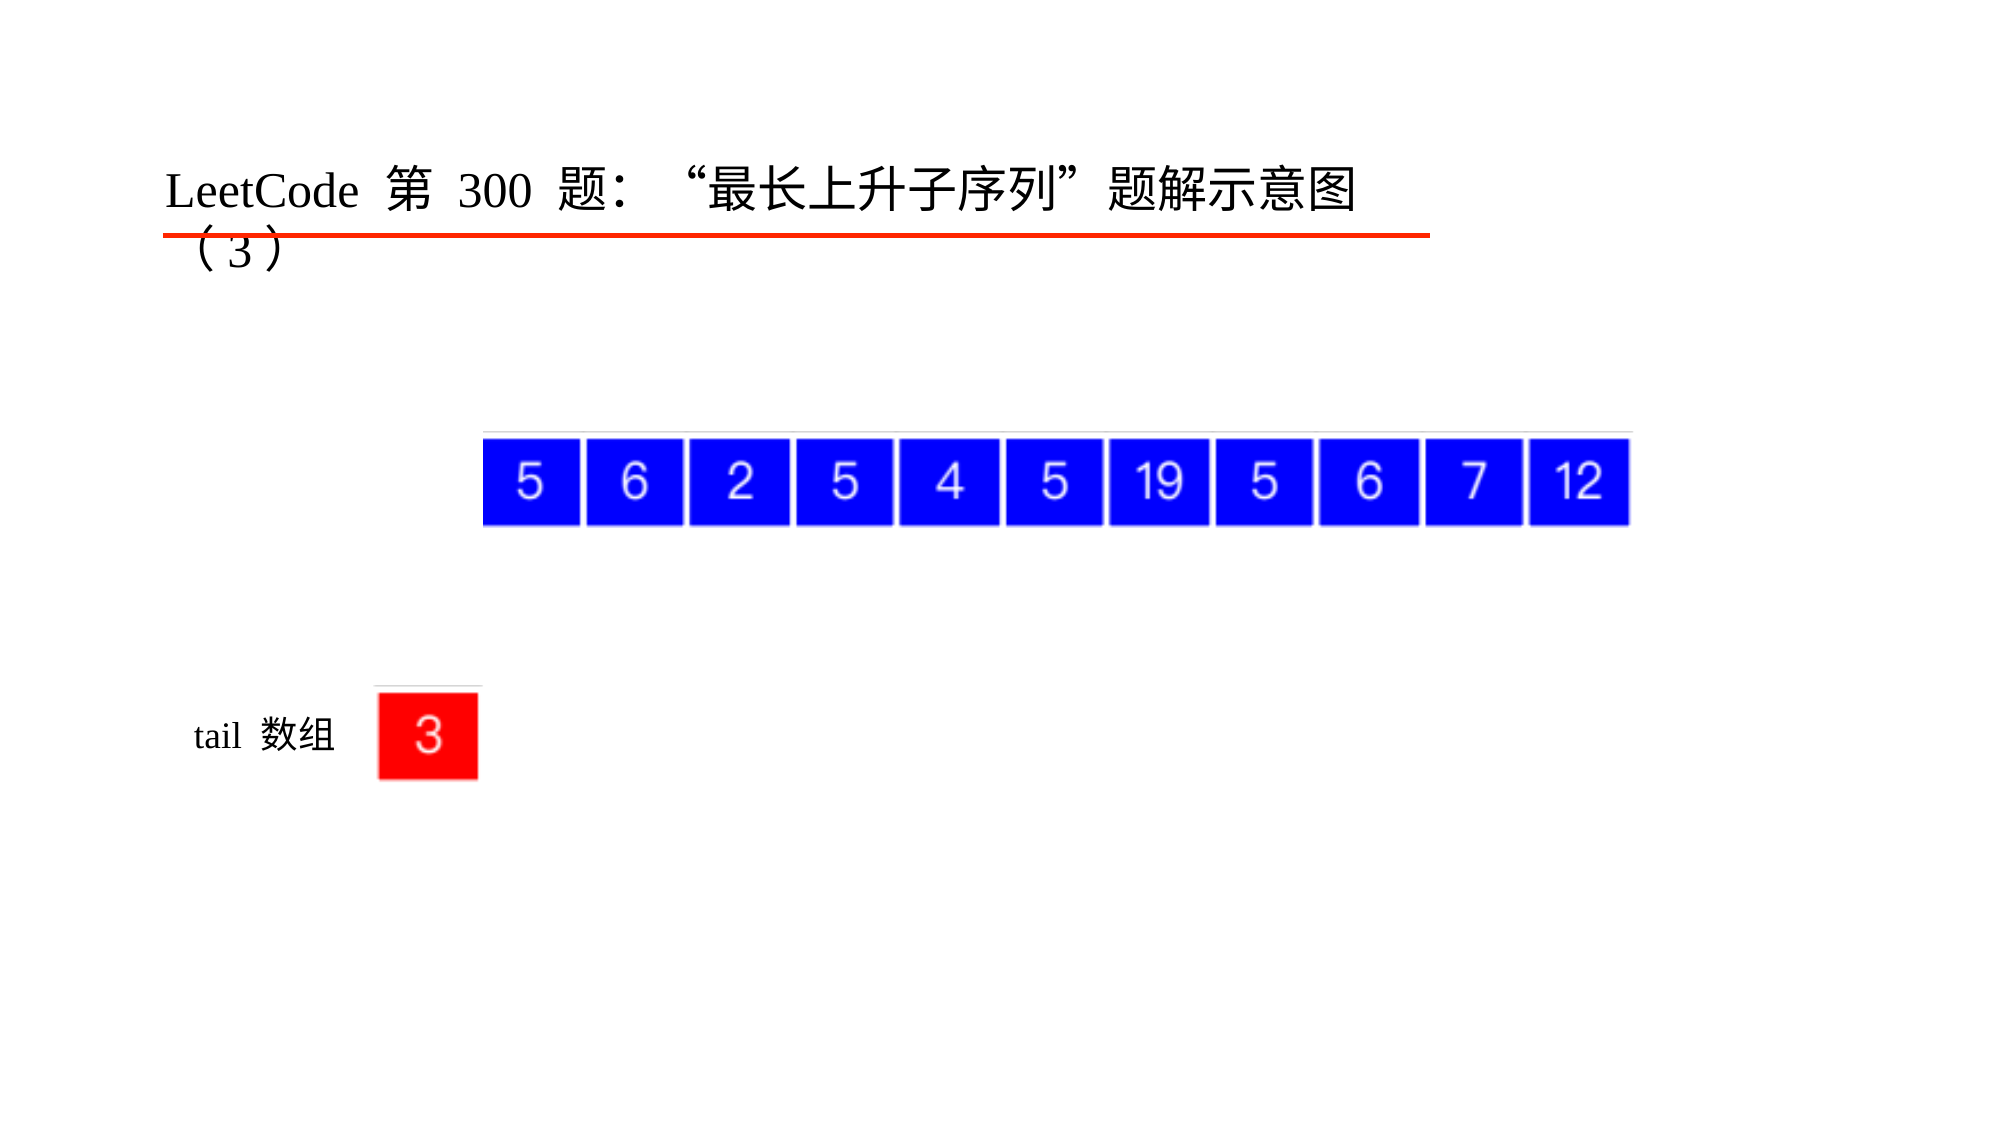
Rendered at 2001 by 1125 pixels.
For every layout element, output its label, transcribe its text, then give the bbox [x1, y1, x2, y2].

text_box tail 数组 [179, 703, 362, 763]
text_box LeetCode 第 300 题：“最长上升子序列”题解示意图（3） [150, 150, 1465, 286]
picture [373, 684, 483, 783]
picture [483, 430, 1634, 528]
